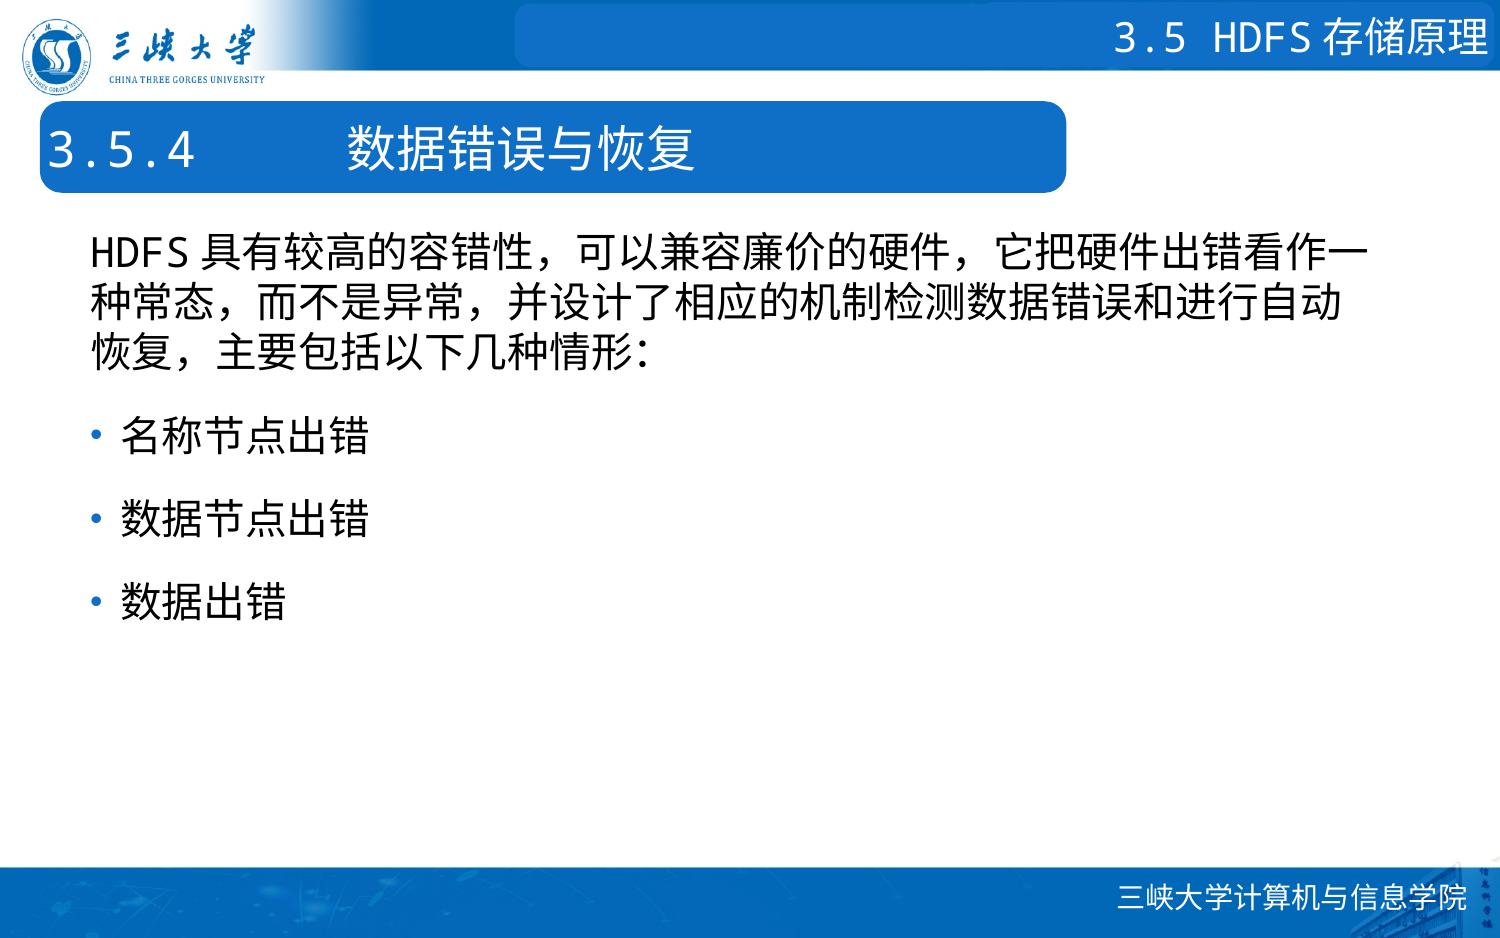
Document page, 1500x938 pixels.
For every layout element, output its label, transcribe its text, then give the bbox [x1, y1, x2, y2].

picture [0, 0, 1500, 938]
text_box 3.5 HDFS存储原理 [514, 3, 1495, 68]
text_box [56, 197, 1408, 336]
text_box 3.5.4 数据错误与恢复 [39, 101, 1067, 193]
list HDFS具有较高的容错性，可以兼容廉价的硬件，它把硬件出错看作一种常态，而不是异常，并设计了相应的机制检测数据错误和进行自动恢复，主要包括以下几种情形： 名称节点出错 数据节点出错 数据出错 [75, 218, 1388, 863]
